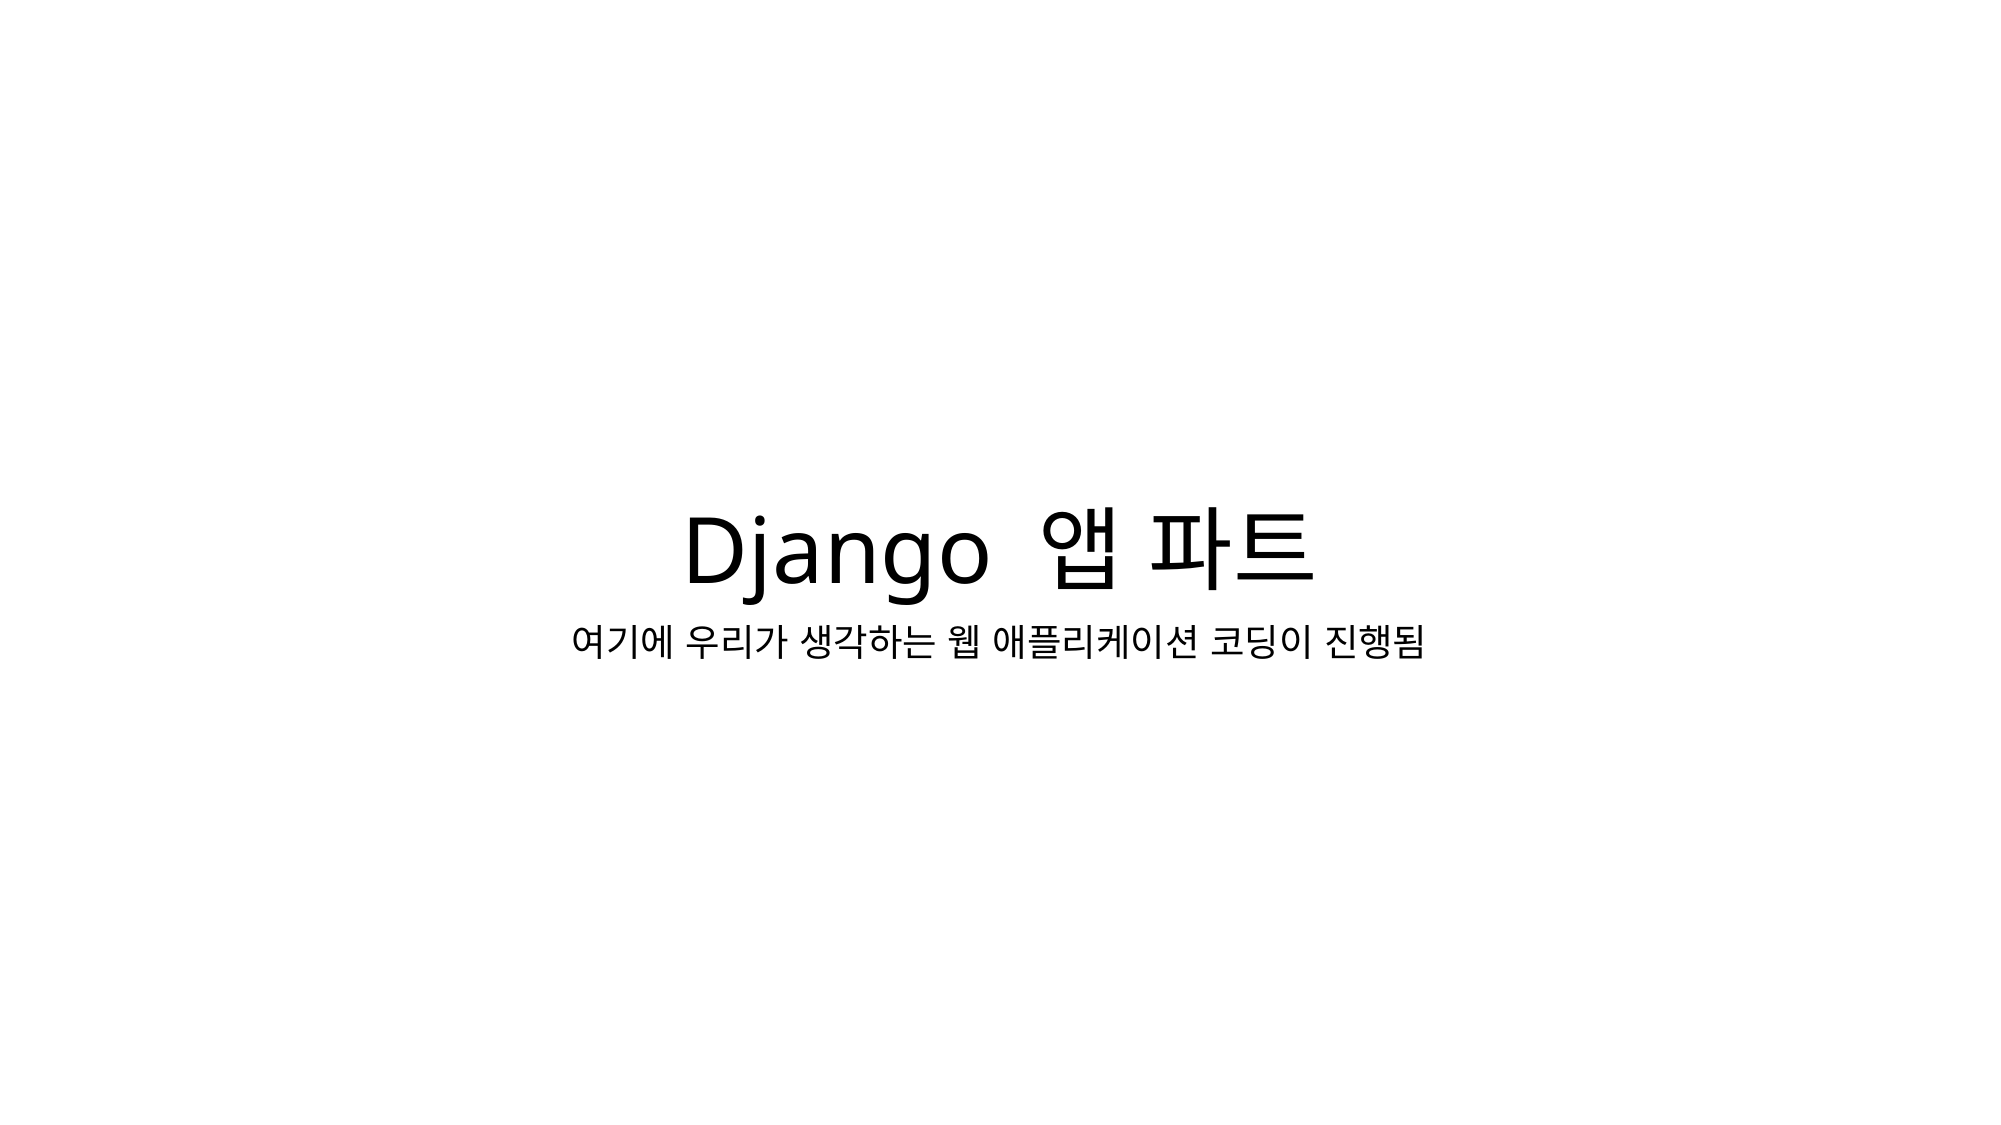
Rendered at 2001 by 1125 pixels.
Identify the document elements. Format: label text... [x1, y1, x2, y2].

title Django 앱 파트 [249, 203, 1750, 612]
text_box 여기에 우리가 생각하는 웹 애플리케이션 코딩이 진행됨 [556, 611, 1444, 672]
